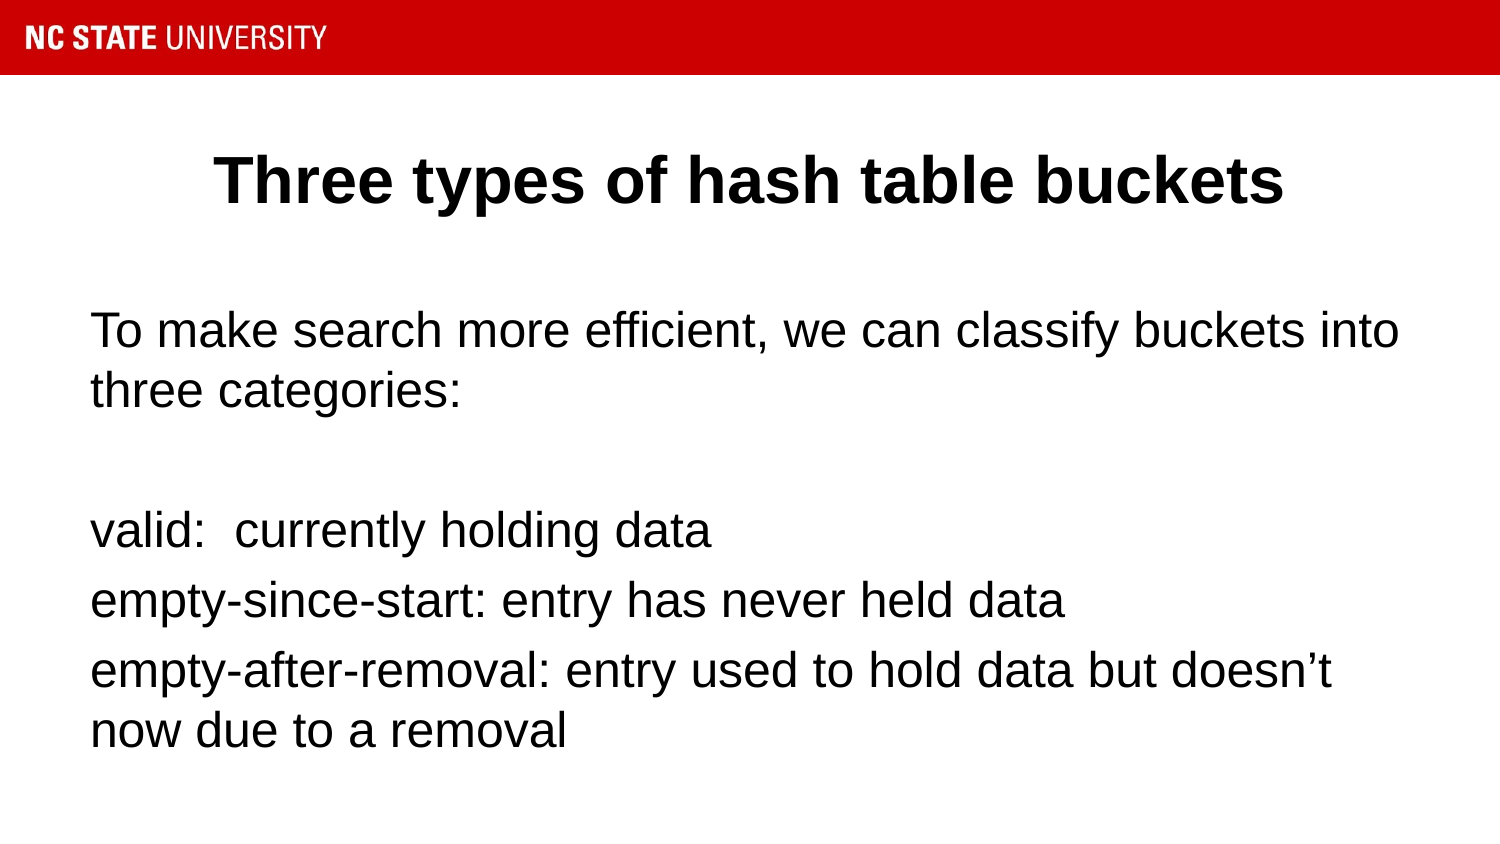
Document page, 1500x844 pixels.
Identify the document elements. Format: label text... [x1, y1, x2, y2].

title Three types of hash table buckets [75, 110, 1425, 243]
list To make search more efficient, we can classify buckets into three categories: valid: currently holding data empty-since-start: entry has never held data empty-after-removal: entry used to hold data but doesn’t now due to a removal [75, 282, 1425, 665]
picture [0, 0, 1500, 75]
